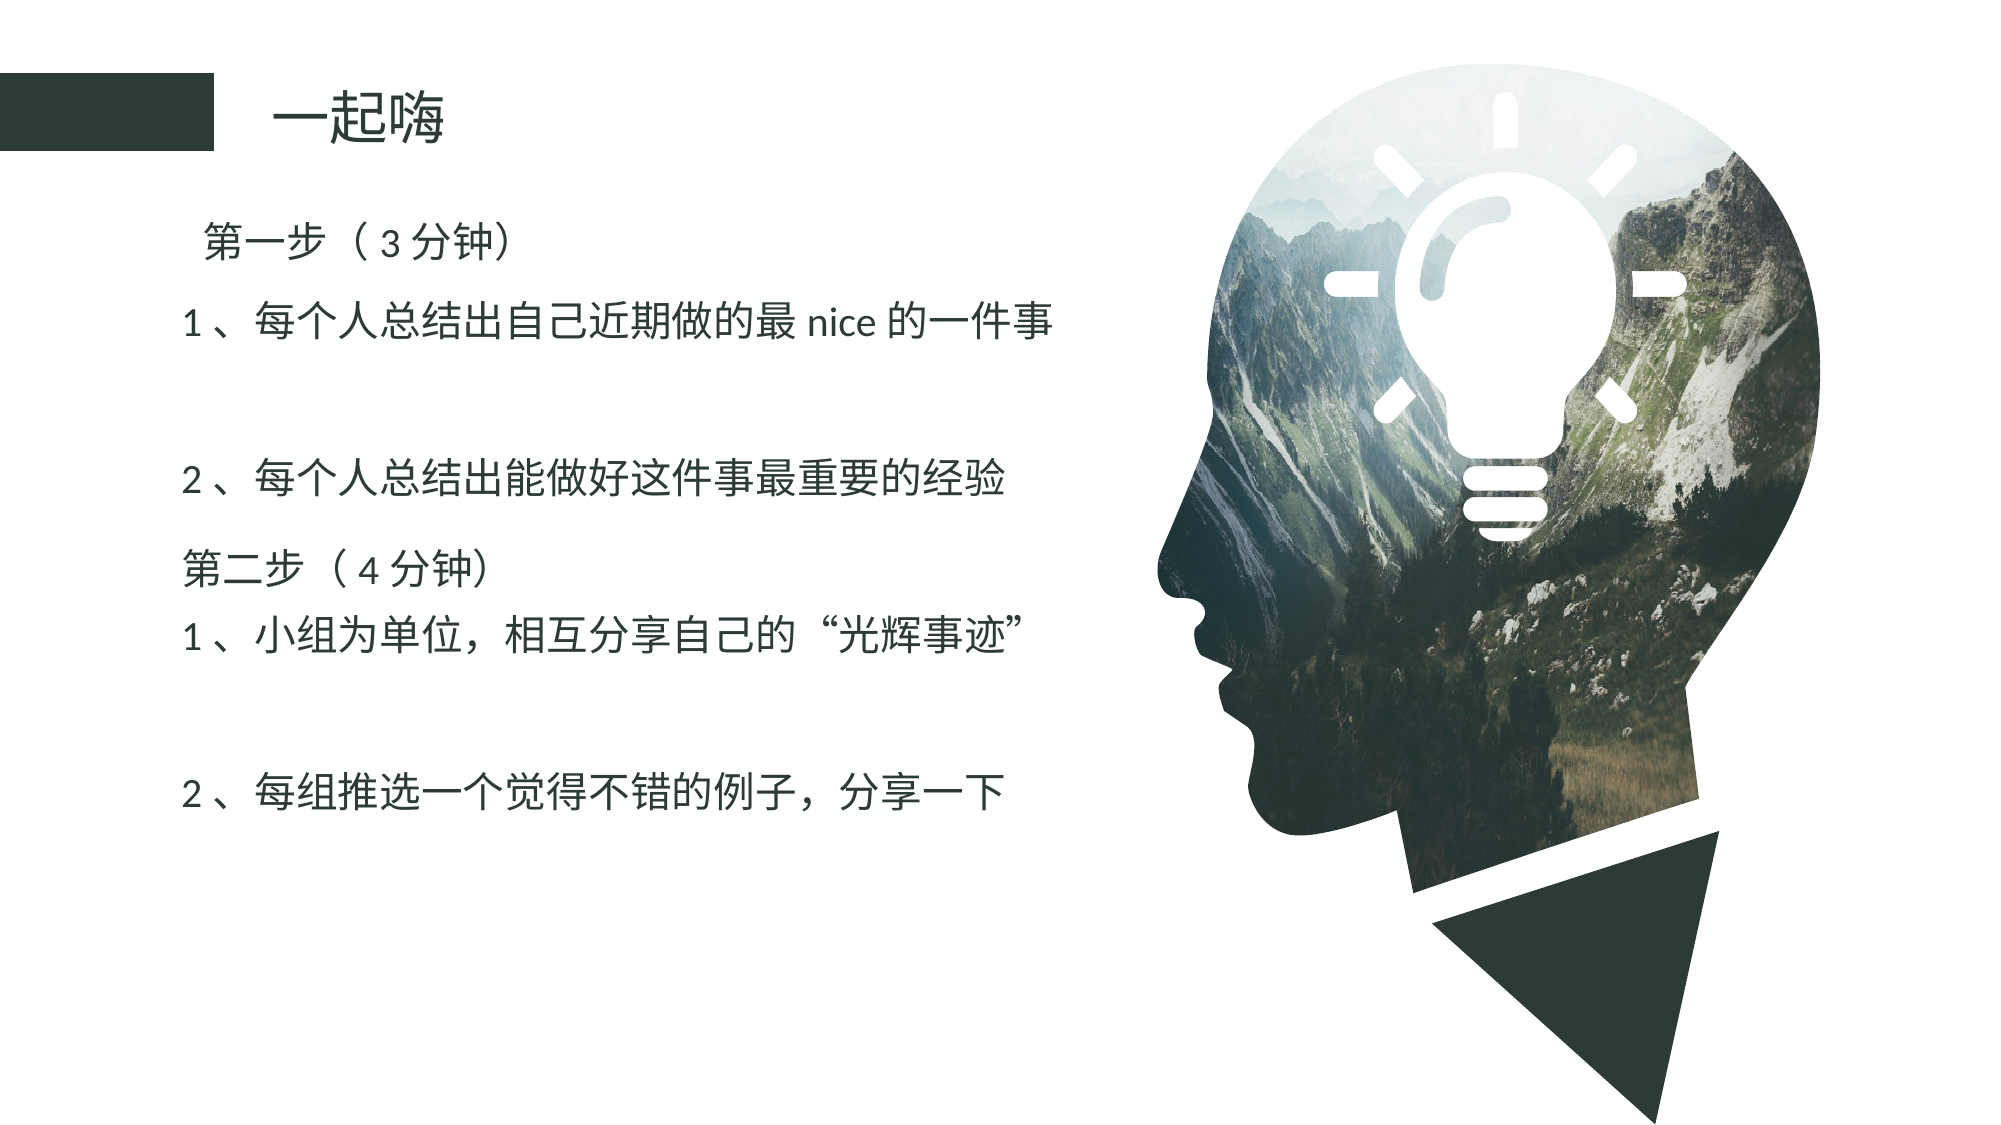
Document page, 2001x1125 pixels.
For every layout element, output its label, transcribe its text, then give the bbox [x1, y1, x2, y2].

text_box [1157, 63, 1821, 894]
text_box 2、每个人总结出能做好这件事最重要的经验 [166, 444, 1158, 510]
text_box 一起嗨 [256, 73, 1094, 159]
text_box 1、每个人总结出自己近期做的最nice的一件事 [166, 287, 1158, 353]
text_box 第二步（4分钟） [166, 535, 1004, 601]
text_box 第一步（3分钟） [187, 207, 1026, 273]
text_box 1、小组为单位，相互分享自己的“光辉事迹” [166, 601, 1158, 666]
text_box [1429, 829, 1721, 1125]
text_box [0, 73, 214, 151]
text_box 2、每组推选一个觉得不错的例子，分享一下 [166, 757, 1158, 823]
